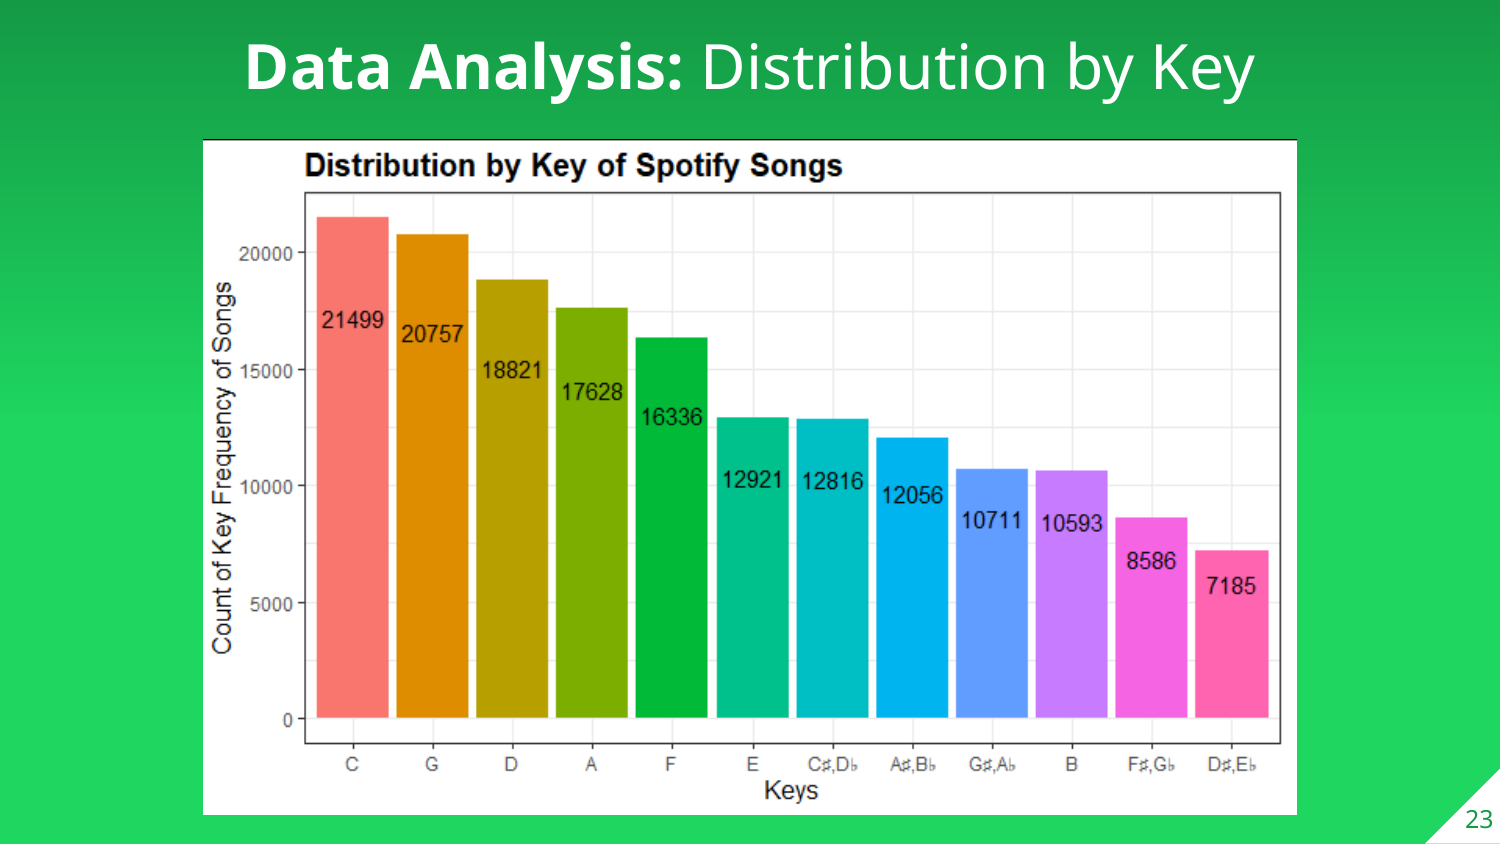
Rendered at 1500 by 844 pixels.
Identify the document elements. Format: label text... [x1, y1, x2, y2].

title Data Analysis: Distribution by Key [7, 19, 1493, 102]
slide_number 23 [1418, 760, 1494, 838]
picture [202, 139, 1298, 816]
